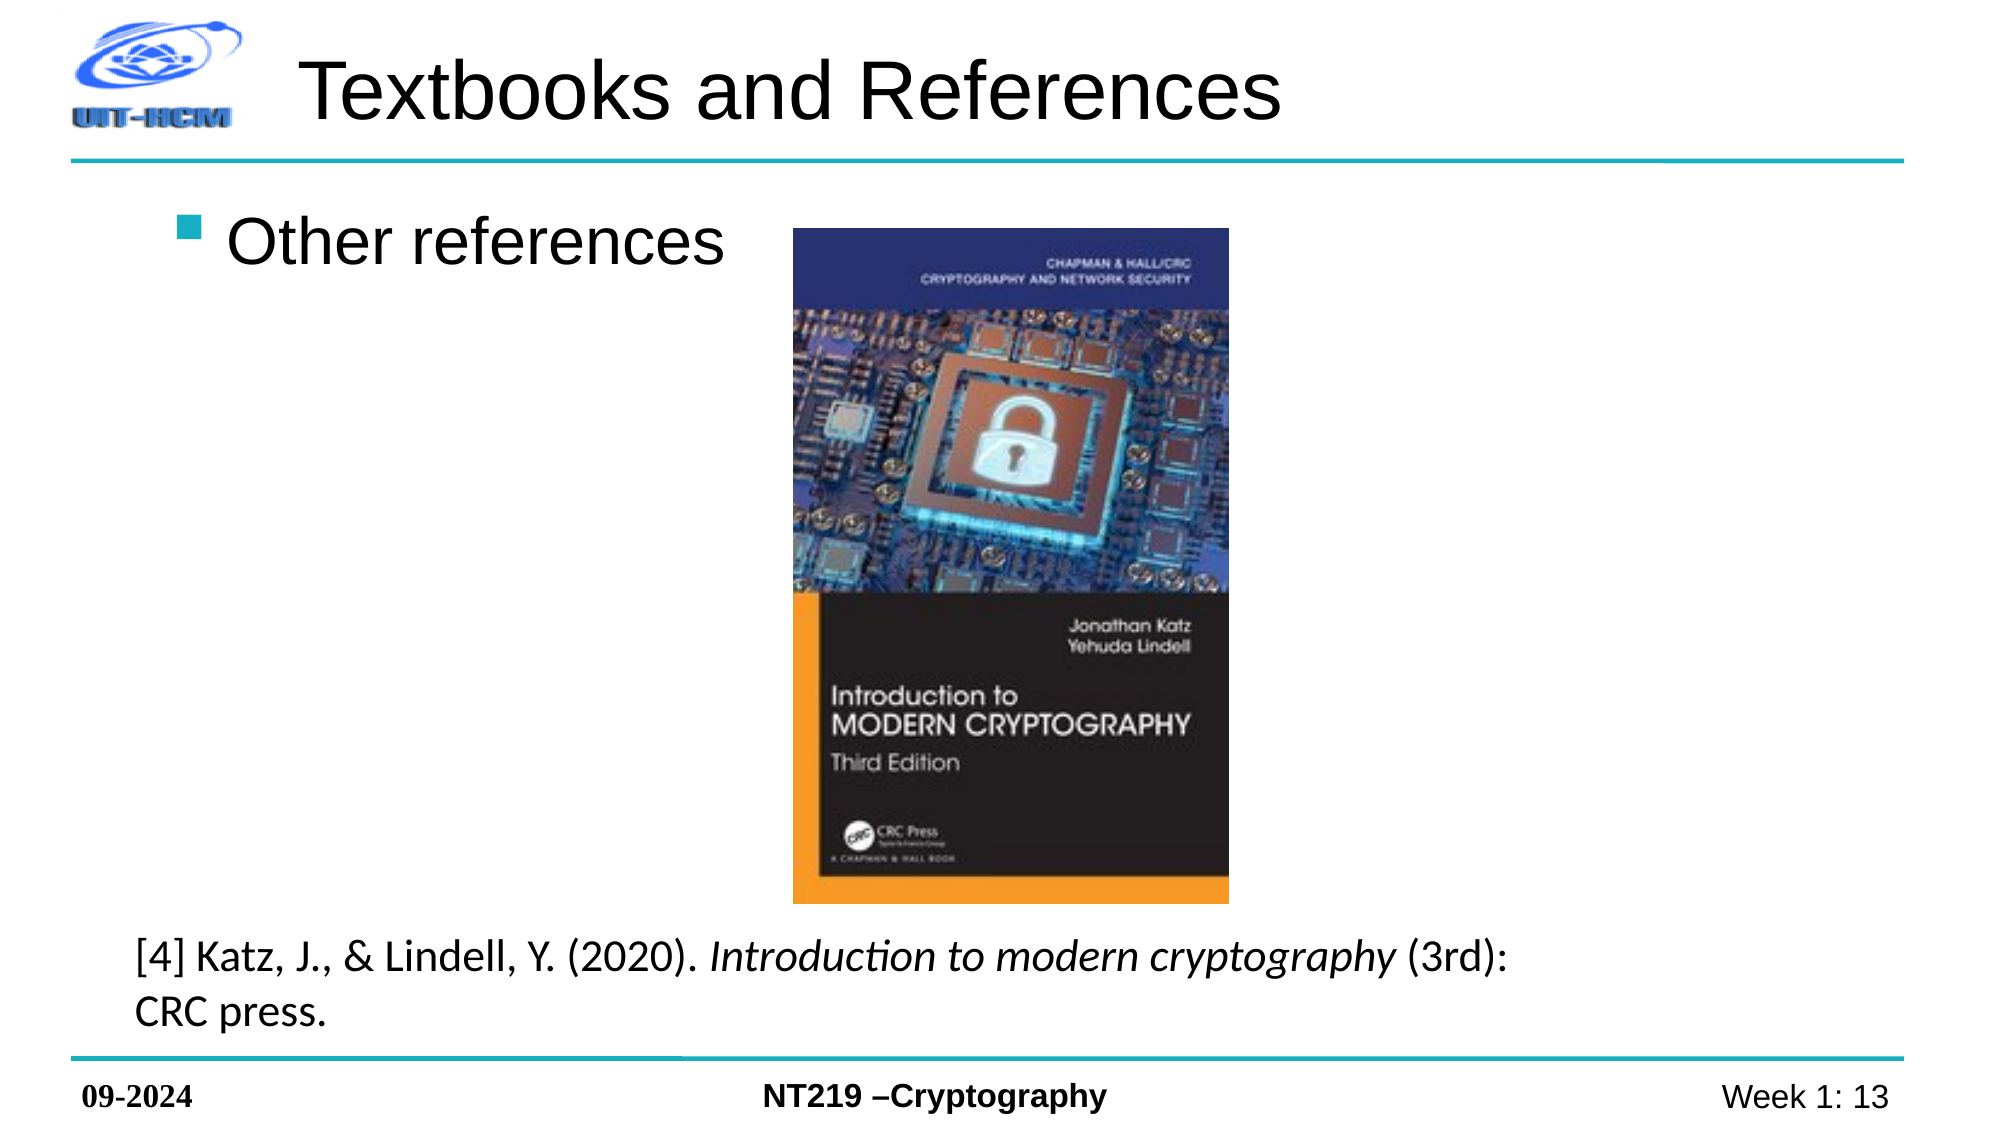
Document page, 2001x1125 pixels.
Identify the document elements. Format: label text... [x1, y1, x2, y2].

picture [793, 227, 1230, 904]
text_box [4] Katz, J., & Lindell, Y. (2020). Introduction to modern cryptography (3rd): CRC press. [120, 918, 1538, 1043]
title Textbooks and References [282, 20, 1376, 151]
list Other references [155, 190, 1160, 285]
picture [51, 8, 264, 139]
